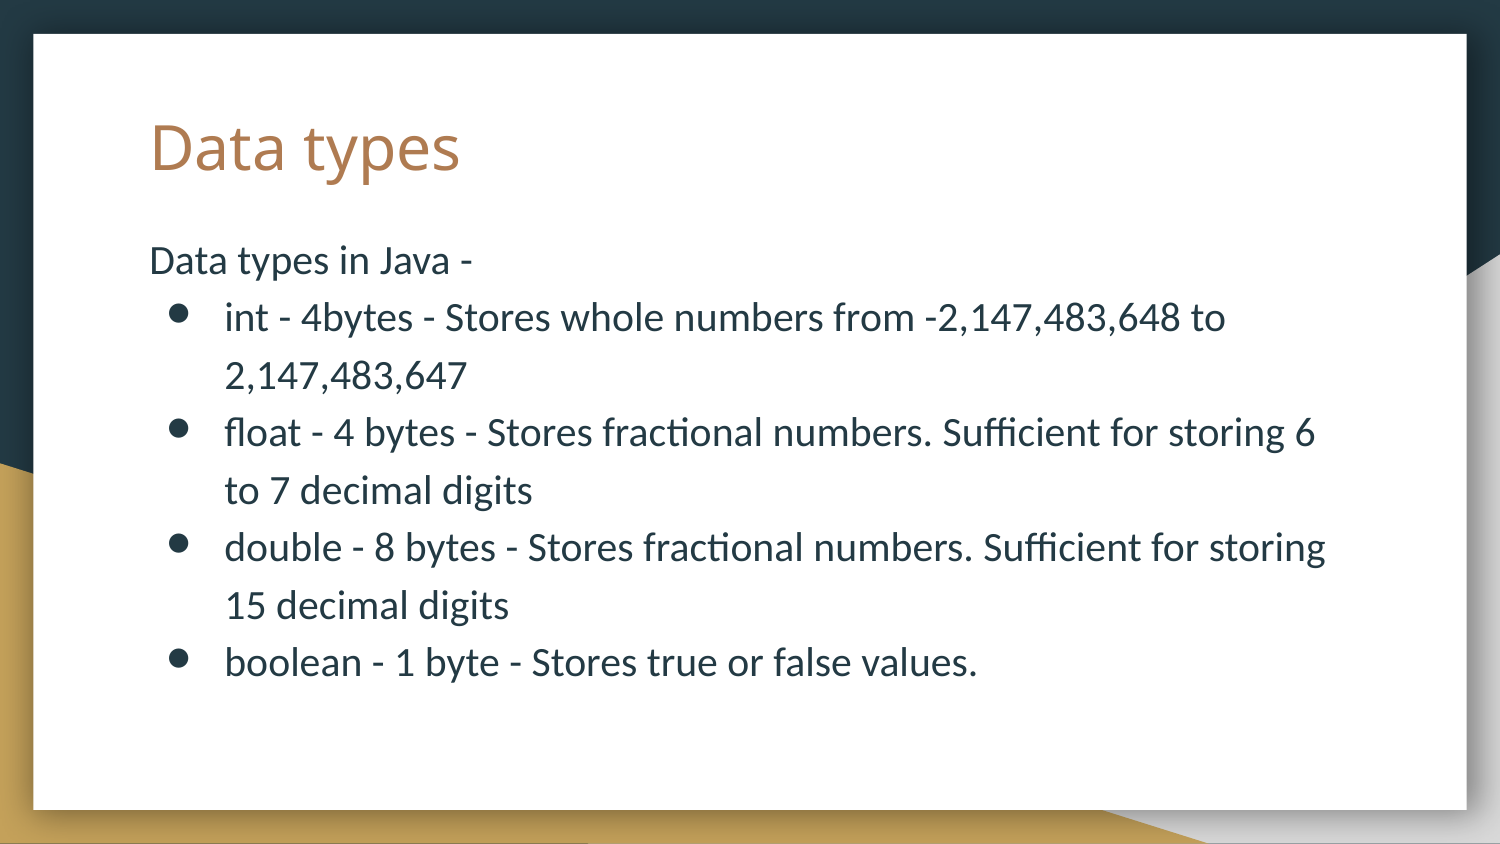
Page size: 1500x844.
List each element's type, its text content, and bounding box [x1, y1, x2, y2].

title Data types [134, 92, 1366, 210]
list Data types in Java - int - 4bytes - Stores whole numbers from -2,147,483,648 to 2,147,483,647 float - 4 bytes - Stores fractional numbers. Sufficient for storing 6 to 7 decimal digits double - 8 bytes - Stores fractional numbers. Sufficient for storing 15 decimal digits boolean - 1 byte - Stores true or false values. [134, 210, 1366, 801]
